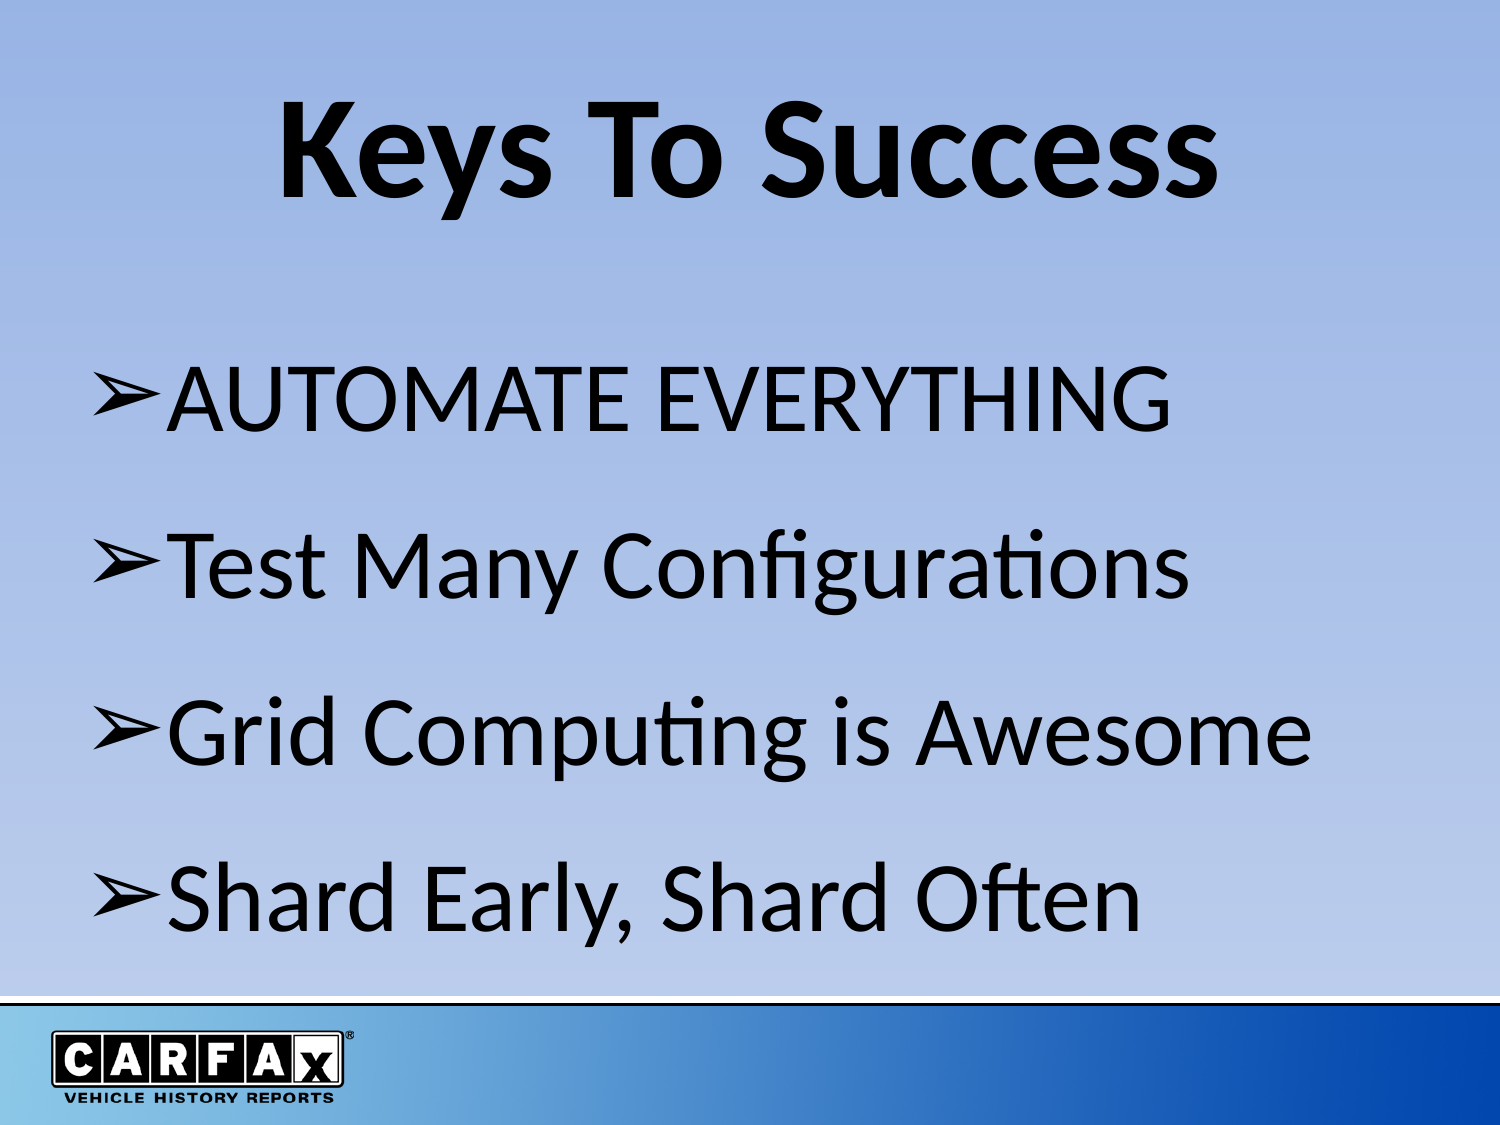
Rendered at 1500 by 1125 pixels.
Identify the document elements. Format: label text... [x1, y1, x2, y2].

list AUTOMATE EVERYTHING Test Many Configurations Grid Computing is Awesome Shard Early, Shard Often [74, 299, 1426, 1006]
picture [0, 996, 1500, 1125]
title Keys To Success [74, 44, 1426, 234]
